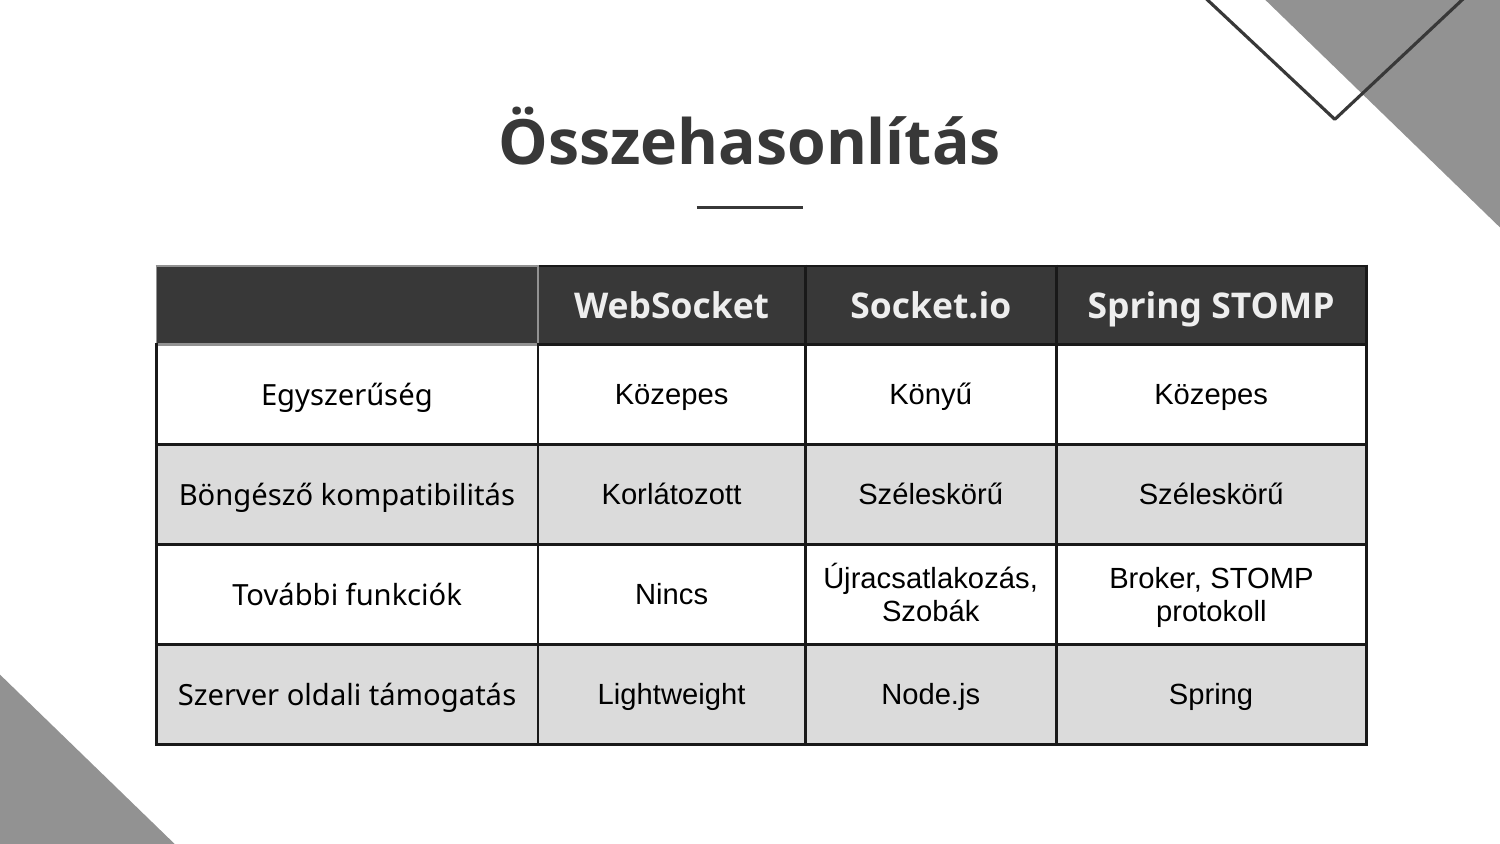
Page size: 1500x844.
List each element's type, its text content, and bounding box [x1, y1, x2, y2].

table_cell Széleskörű [1058, 446, 1365, 543]
table_cell Node.js [807, 646, 1055, 743]
table_cell Széleskörű [807, 446, 1055, 543]
table_cell Közepes [539, 346, 804, 443]
table_cell Közepes [1058, 346, 1365, 443]
table_header WebSocket [539, 267, 804, 343]
title Összehasonlítás [117, 87, 1383, 174]
table_cell Böngésző kompatibilitás [158, 446, 537, 543]
table_cell További funkciók [158, 546, 537, 643]
table_header Socket.io [807, 267, 1055, 343]
table_cell Broker, STOMP protokoll [1058, 546, 1365, 643]
table_cell Egyszerűség [158, 346, 537, 443]
table_header [157, 267, 537, 343]
table_cell Szerver oldali támogatás [158, 646, 537, 743]
table_cell Könyű [807, 346, 1055, 443]
table_cell Lightweight [539, 646, 804, 743]
table_cell Nincs [539, 546, 804, 643]
table_cell Spring [1058, 646, 1365, 743]
table_cell Újracsatlakozás, Szobák [807, 546, 1055, 643]
table_cell Korlátozott [539, 446, 804, 543]
table_header Spring STOMP [1058, 267, 1365, 343]
